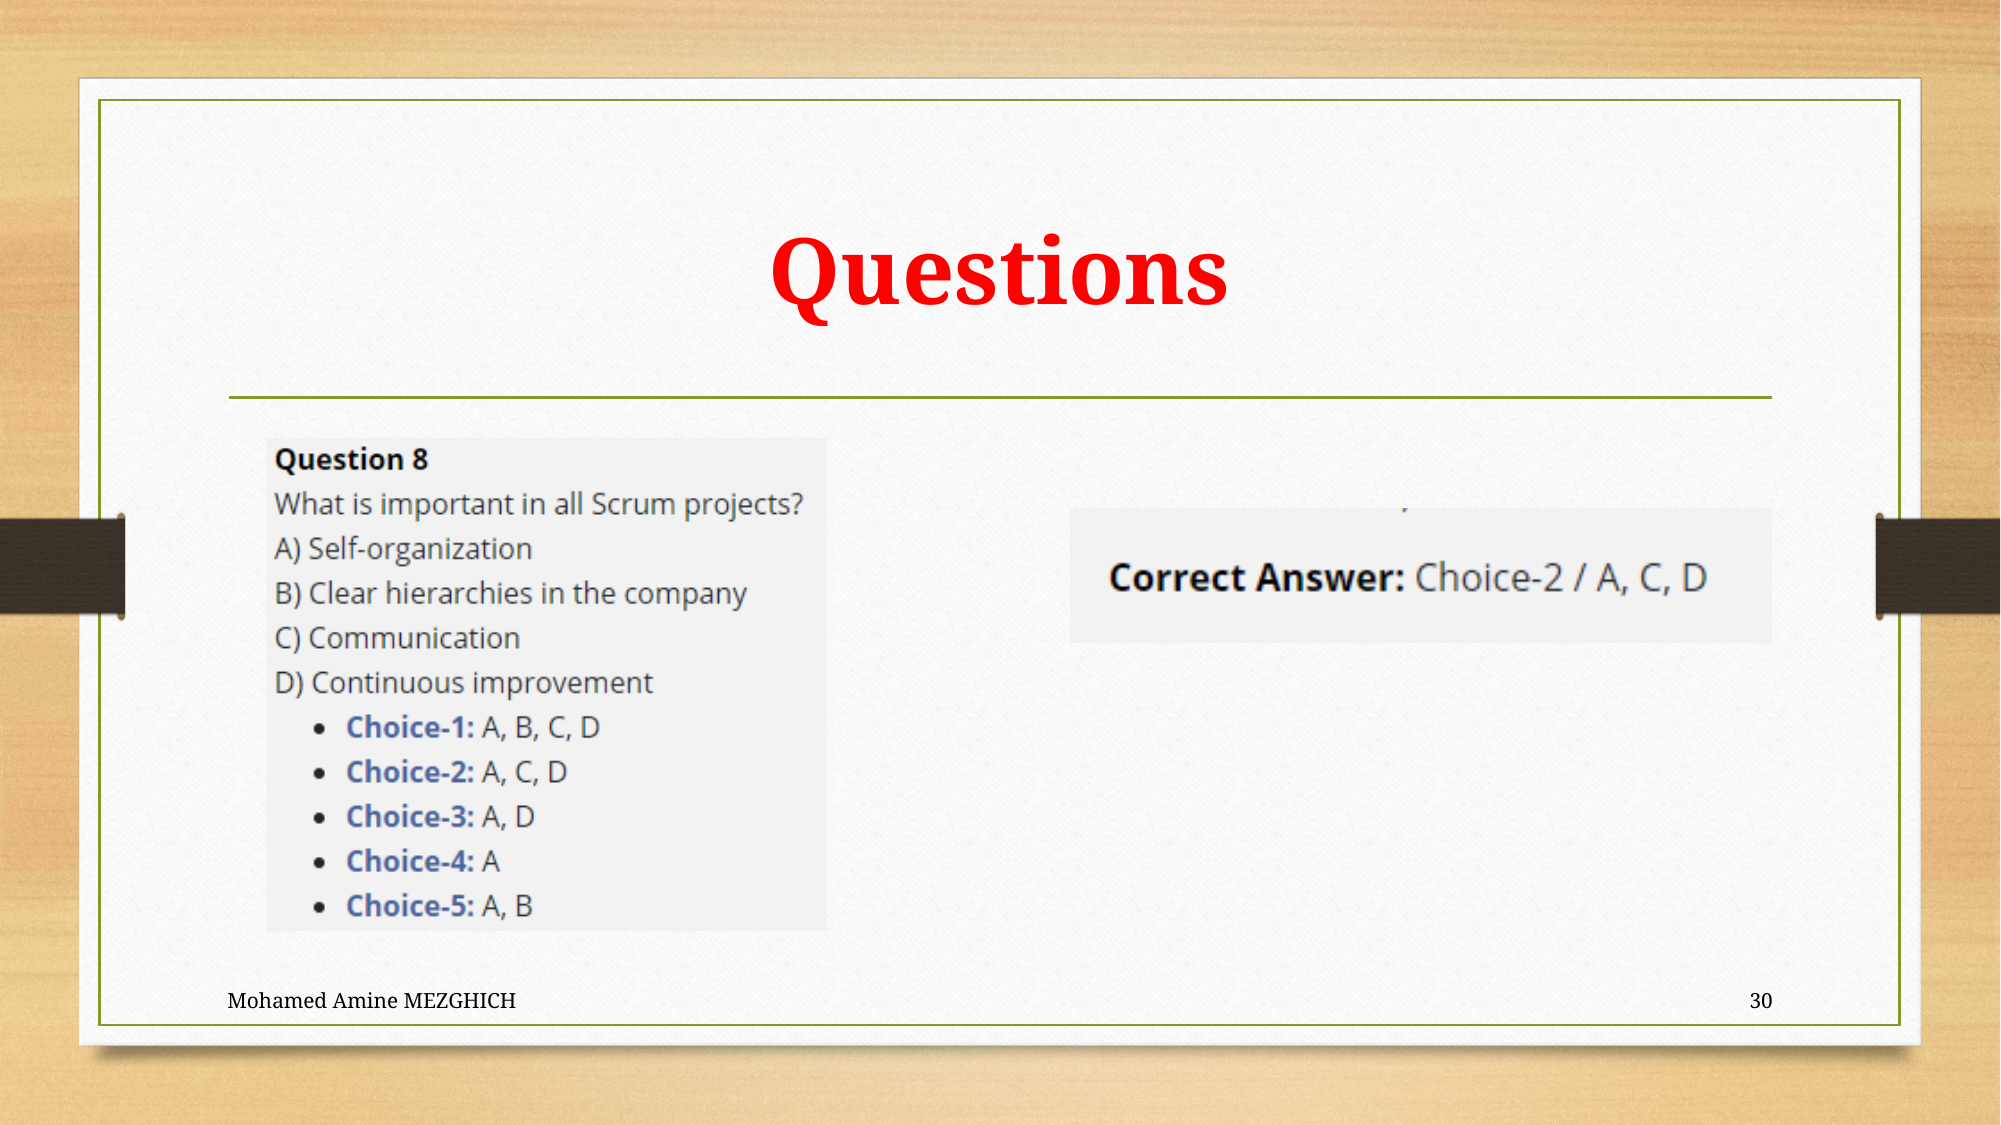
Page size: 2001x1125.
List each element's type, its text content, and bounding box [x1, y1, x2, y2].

picture [0, 0, 2001, 1125]
title Questions [212, 161, 1788, 375]
footer Mohamed Amine MEZGHICH [212, 979, 1411, 1025]
slide_number 30 [1698, 979, 1788, 1025]
